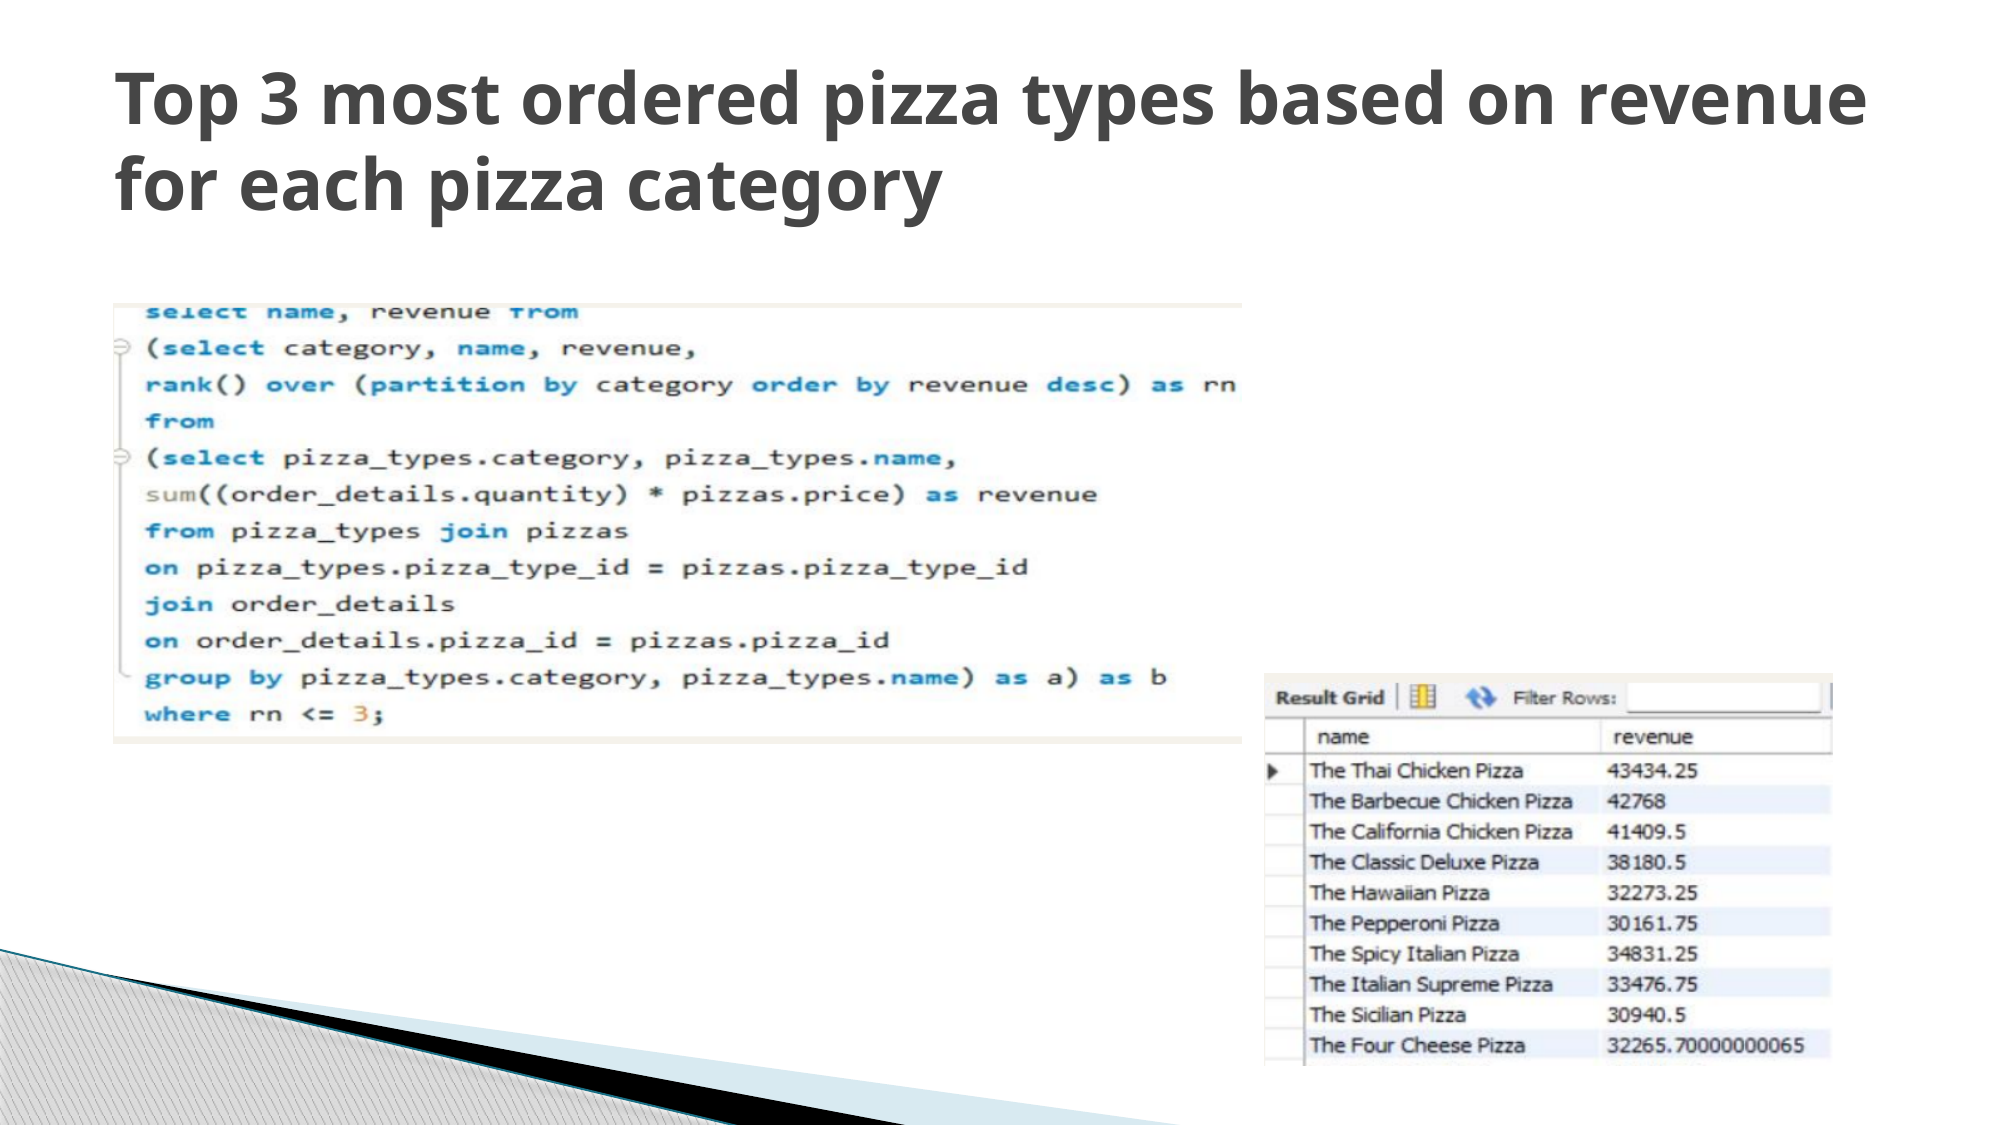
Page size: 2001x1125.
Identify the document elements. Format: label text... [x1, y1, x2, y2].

picture [1264, 673, 1833, 1066]
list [113, 303, 1242, 745]
title Top 3 most ordered pizza types based on revenue for each pizza category [99, 45, 1900, 233]
